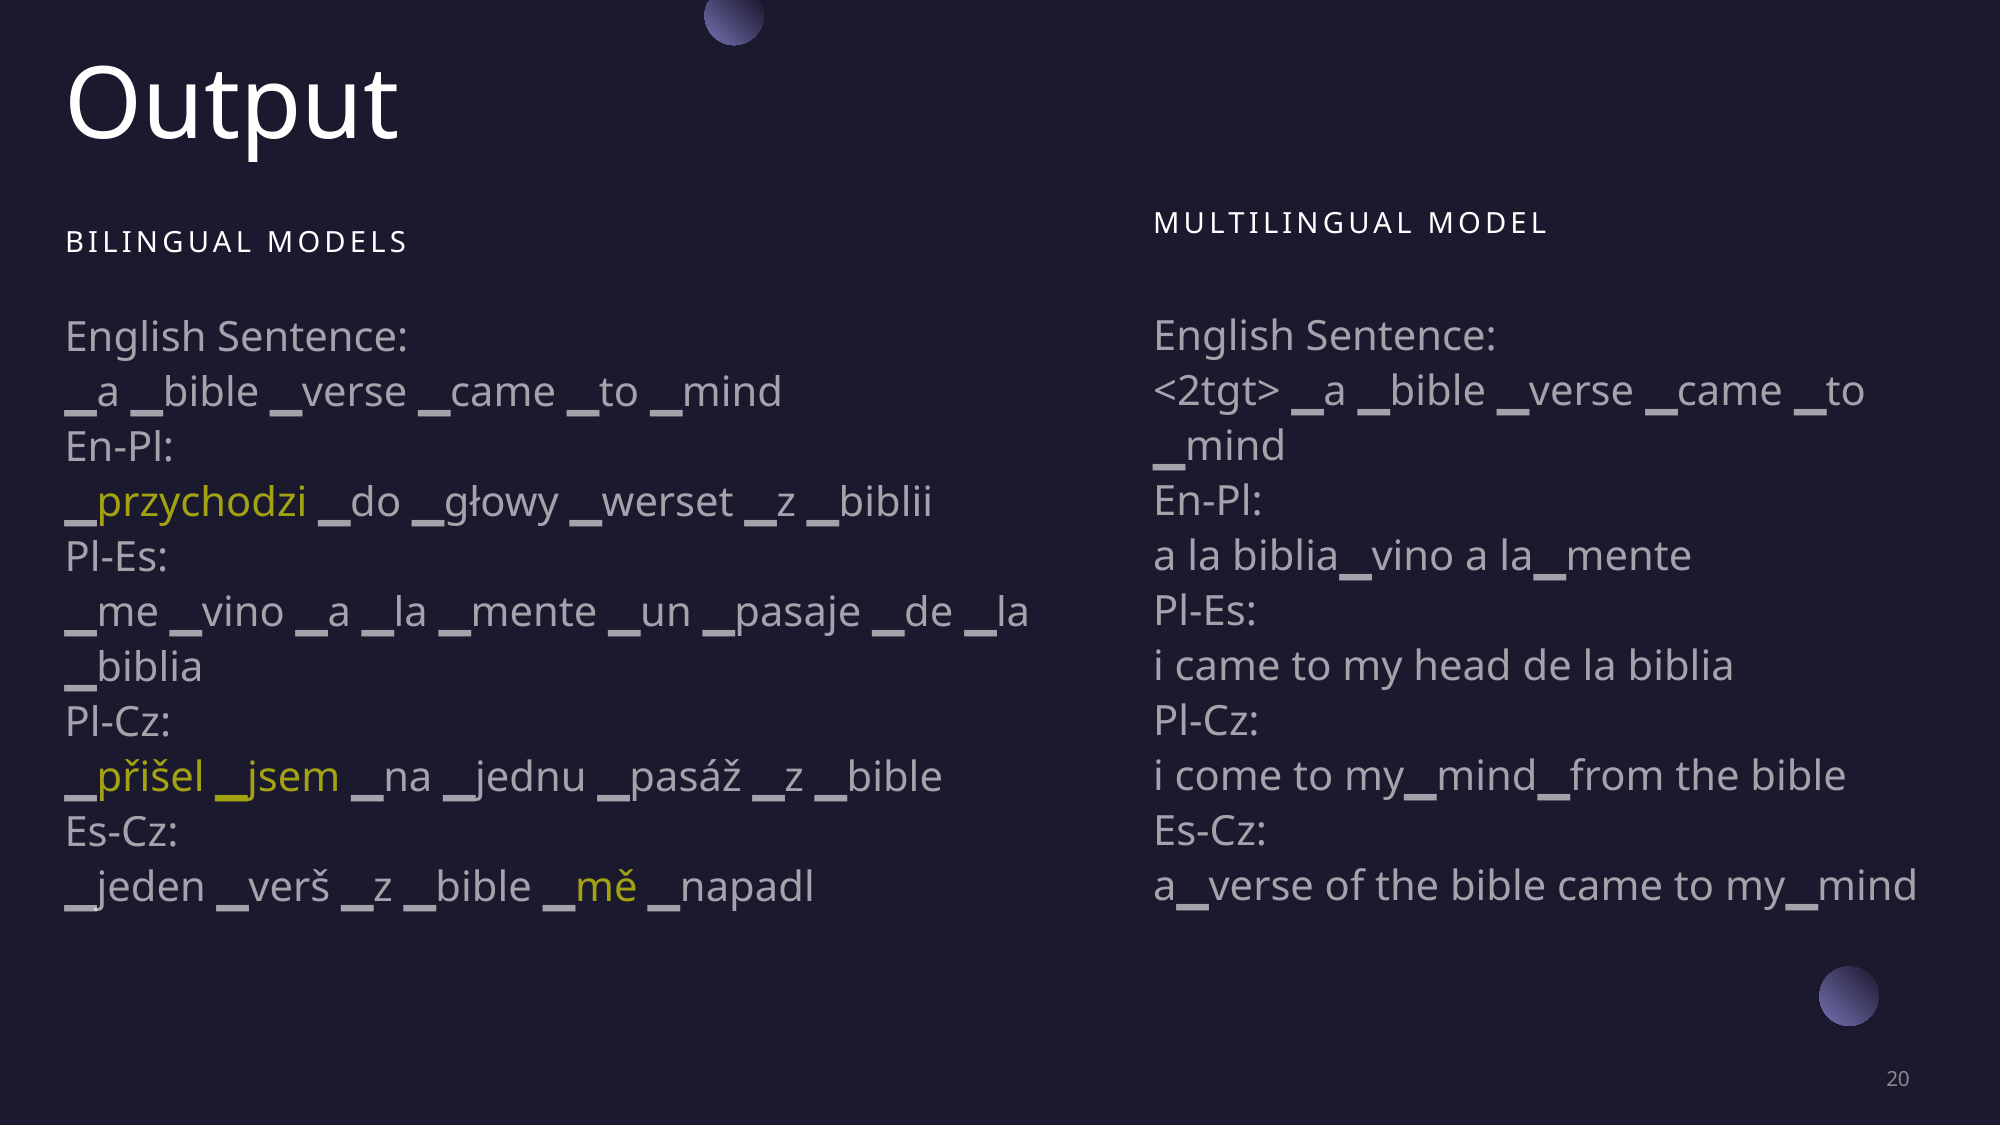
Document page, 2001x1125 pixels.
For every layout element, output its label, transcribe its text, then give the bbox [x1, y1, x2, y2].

text_box [703, 0, 765, 47]
slide_number 20 [1632, 1067, 1910, 1093]
text_box English Sentence: ▁a ▁bible ▁verse ▁came ▁to ▁mind En-Pl: ▁przychodzi ▁do ▁głowy ▁werset ▁z ▁biblii Pl-Es: ▁me ▁vino ▁a ▁la ▁mente ▁un ▁pasaje ▁de ▁la ▁biblia Pl-Cz: ▁přišel ▁jsem ▁na ▁jednu ▁pasáž ▁z ▁bible Es-Cz: ▁jeden ▁verš ▁z ▁bible ▁mě ▁napadl [64, 305, 1138, 882]
text_box Multilingual Model [1153, 151, 2000, 240]
list BiLingual Models [65, 170, 957, 259]
text_box English Sentence: <2tgt> ▁a ▁bible ▁verse ▁came ▁to ▁mind En-Pl: a la biblia▁vino a la▁mente Pl-Es: i came to my head de la biblia Pl-Cz: i come to my▁mind▁from the bible Es-Cz: a▁verse of the bible came to my▁mind [1153, 303, 1985, 881]
title Output [64, 52, 1886, 190]
